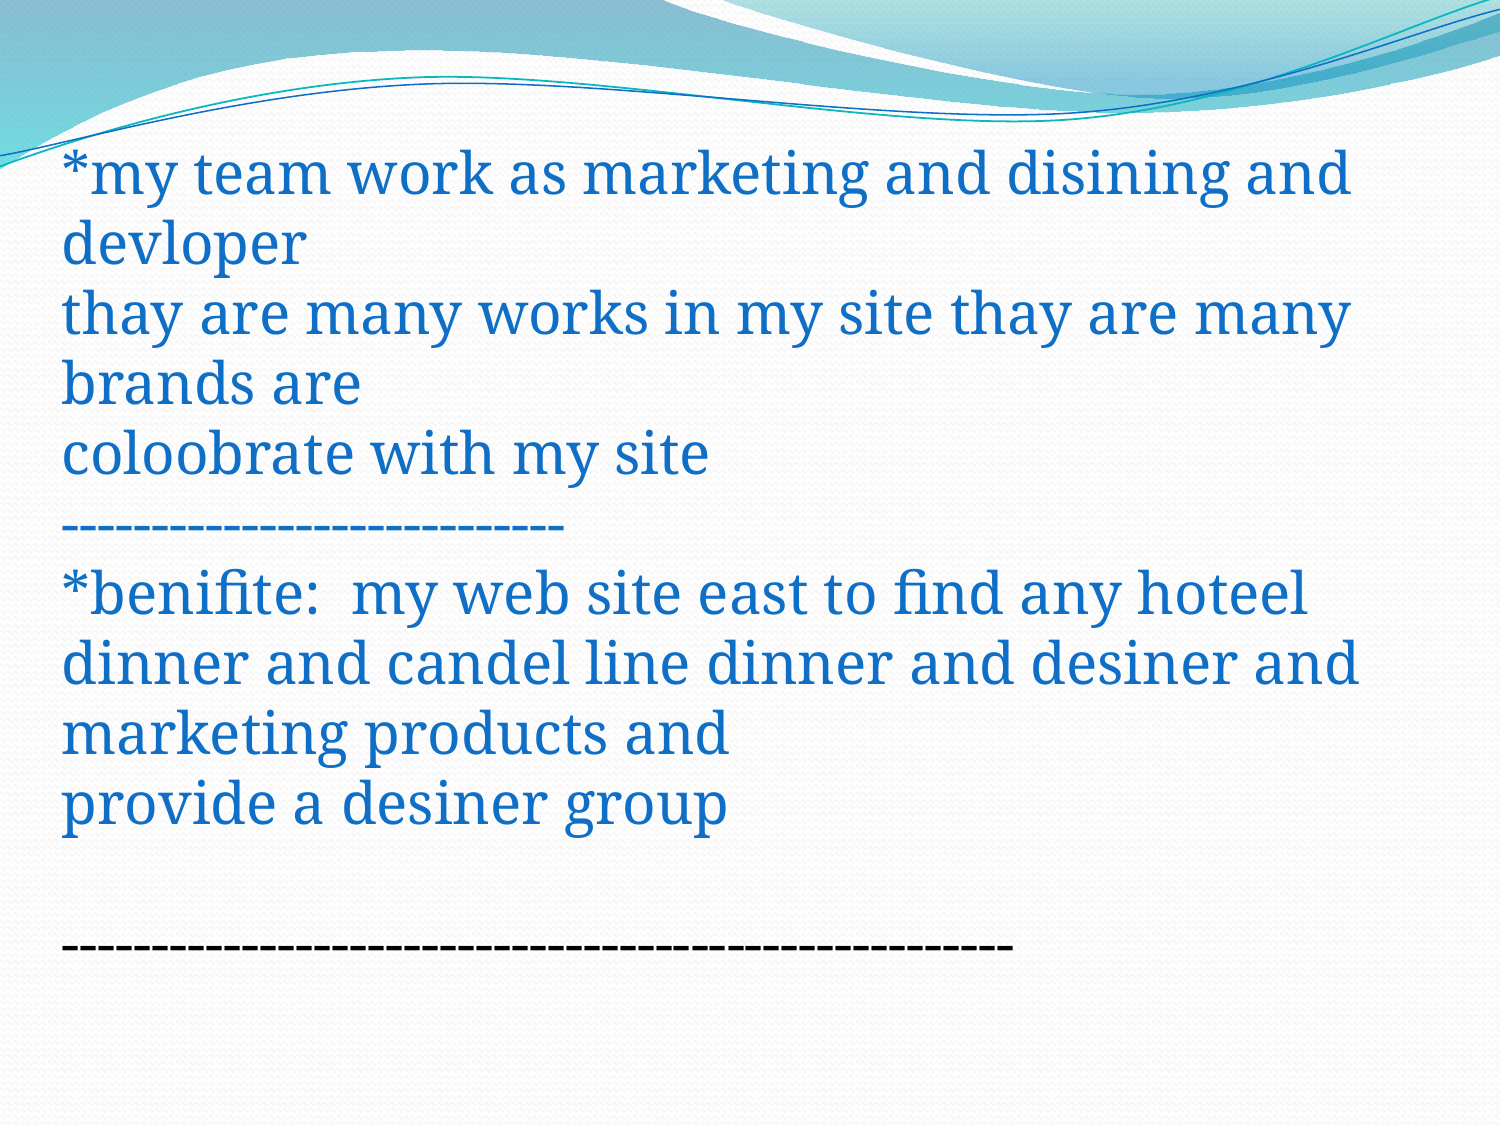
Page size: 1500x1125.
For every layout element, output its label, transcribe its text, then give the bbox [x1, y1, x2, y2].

text_box *my team work as marketing and disining and devloper thay are many works in my site thay are many brands are coloobrate with my site ---------------------------- *benifite: my web site east to find any hoteel dinner and candel line dinner and desiner and marketing products and provide a desiner group ----------------------------------------------------- [46, 128, 1442, 1054]
